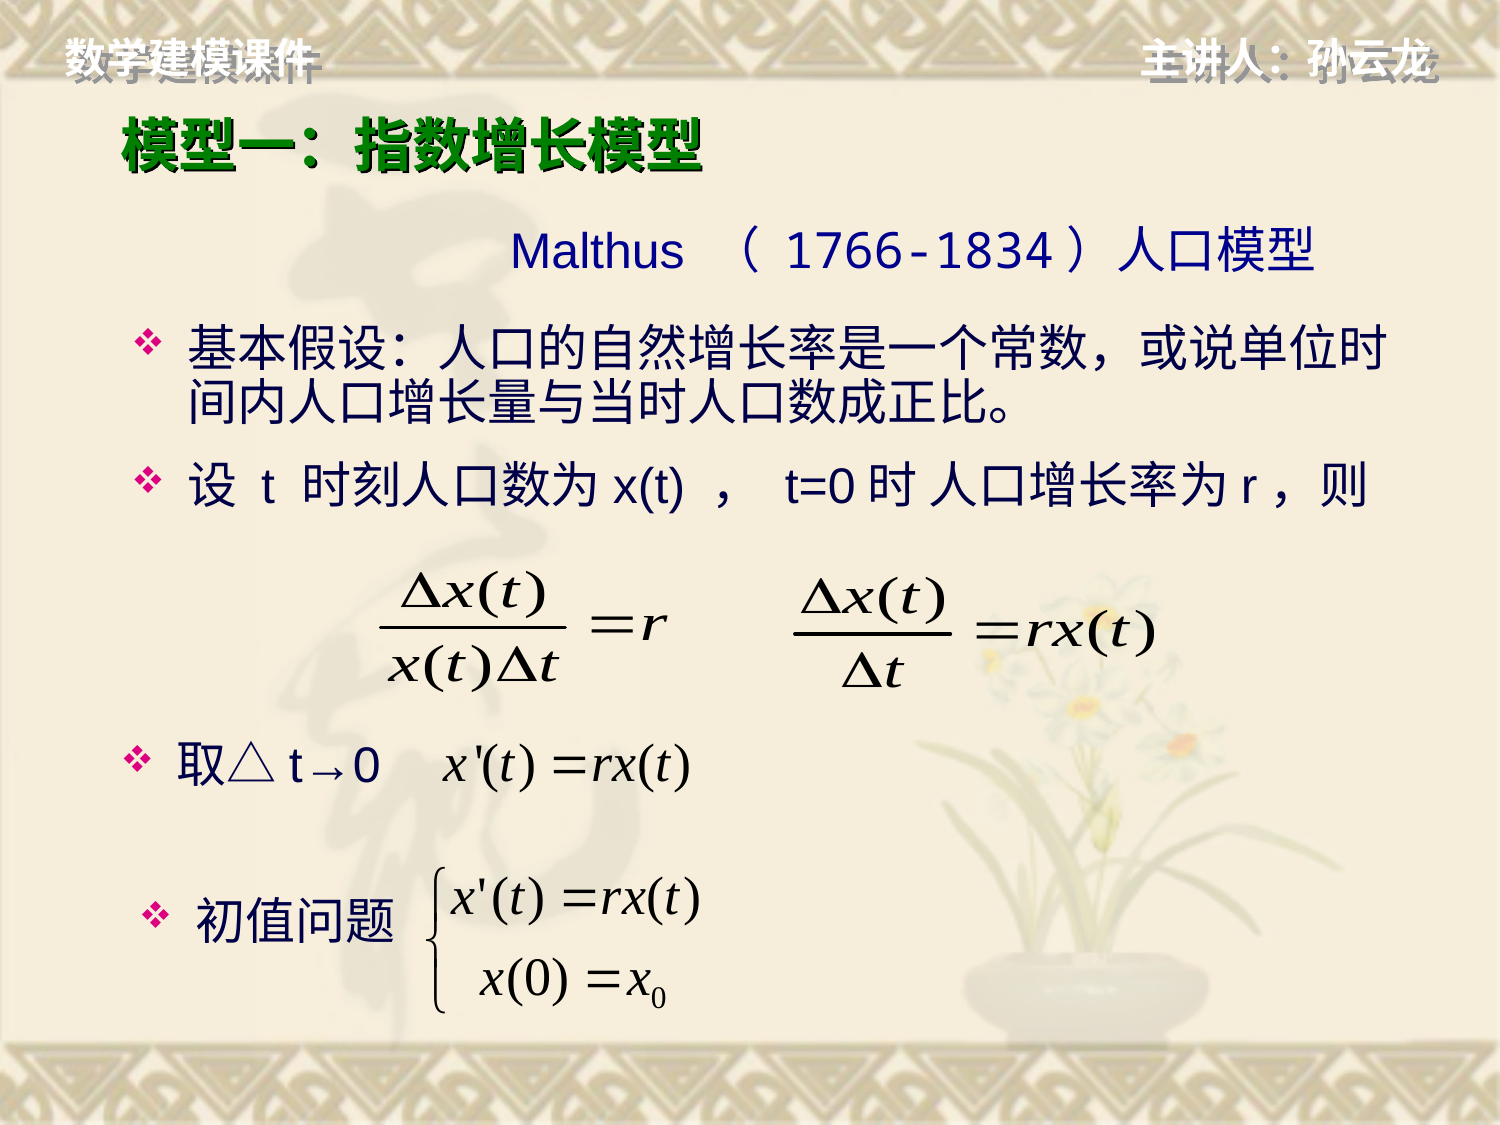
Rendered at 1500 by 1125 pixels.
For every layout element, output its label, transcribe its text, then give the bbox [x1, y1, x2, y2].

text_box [368, 557, 683, 702]
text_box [782, 563, 1169, 700]
list 基本假设：人口的自然增长率是一个常数，或说单位时间内人口增长量与当时人口数成正比。 设 t 时刻人口数为x(t) ， t=0时 人口增长率为r，则 [116, 315, 1429, 531]
title 模型一：指数增长模型 [105, 108, 1254, 187]
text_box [432, 732, 704, 805]
picture [0, 0, 1500, 1125]
text_box 初值问题 [124, 888, 408, 958]
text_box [413, 854, 712, 1027]
text_box Malthus （ 1766-1834）人口模型 [495, 211, 1331, 287]
text_box 取△t→0 [105, 732, 396, 801]
